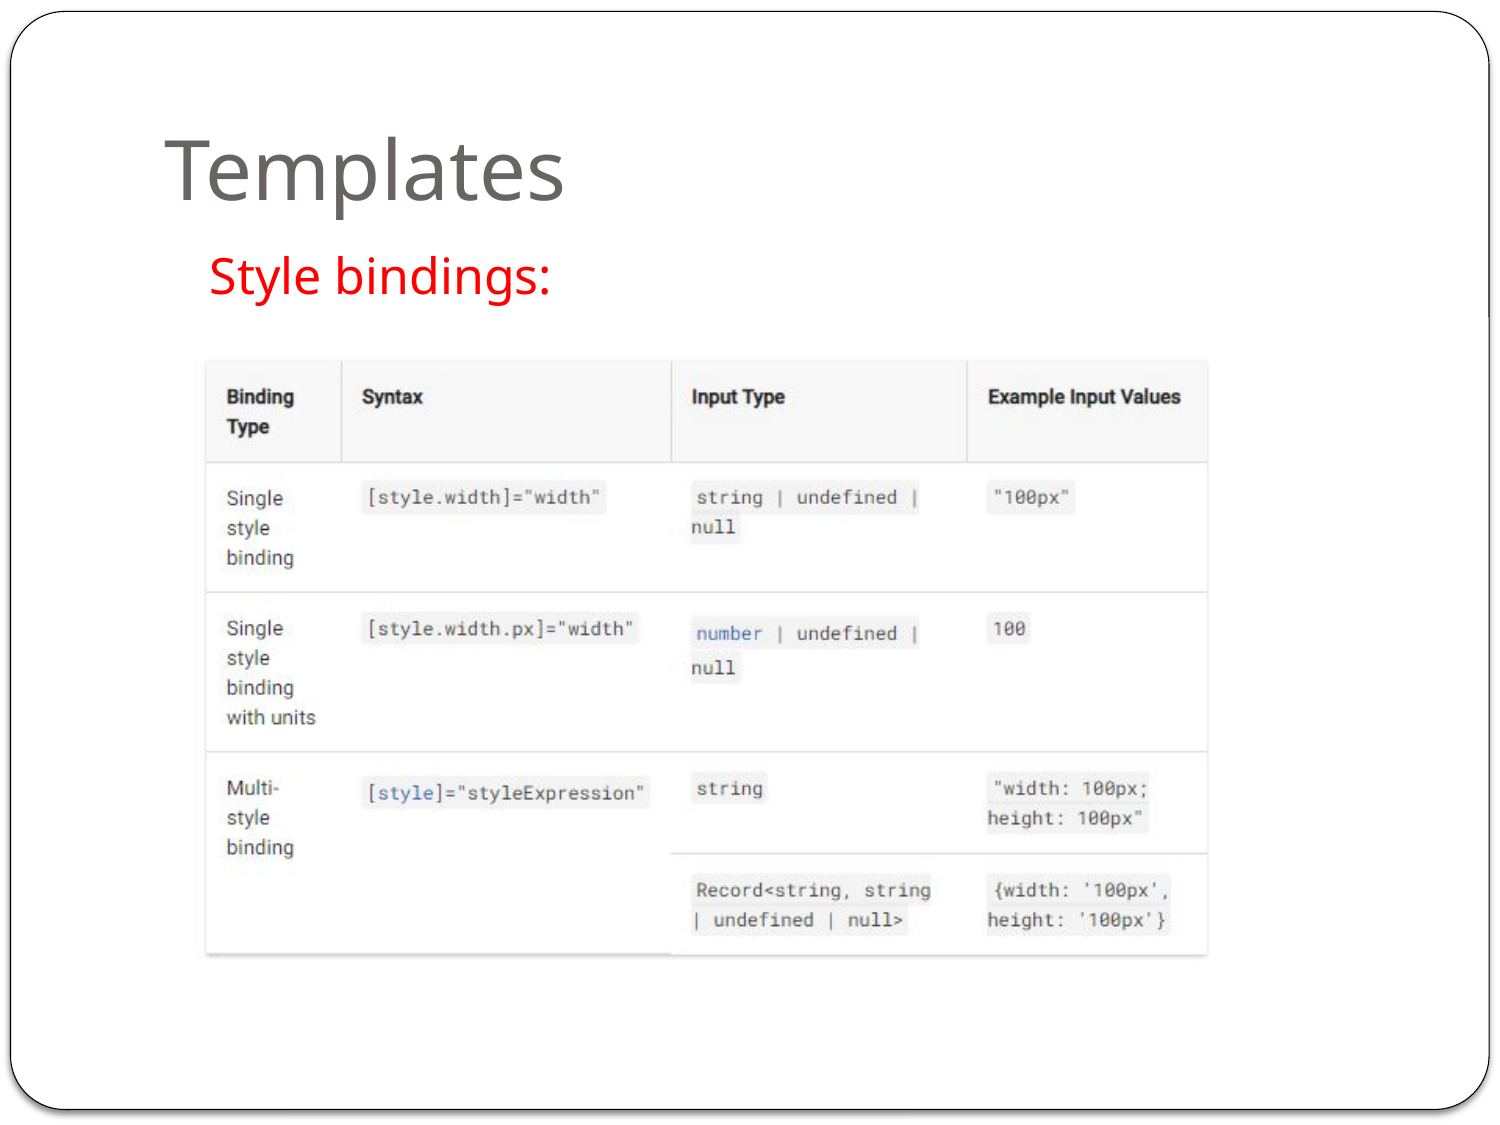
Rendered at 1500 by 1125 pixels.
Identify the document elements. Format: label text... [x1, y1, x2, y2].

title Templates [150, 45, 1425, 233]
list Style bindings: [150, 237, 1425, 988]
picture [194, 349, 1213, 972]
